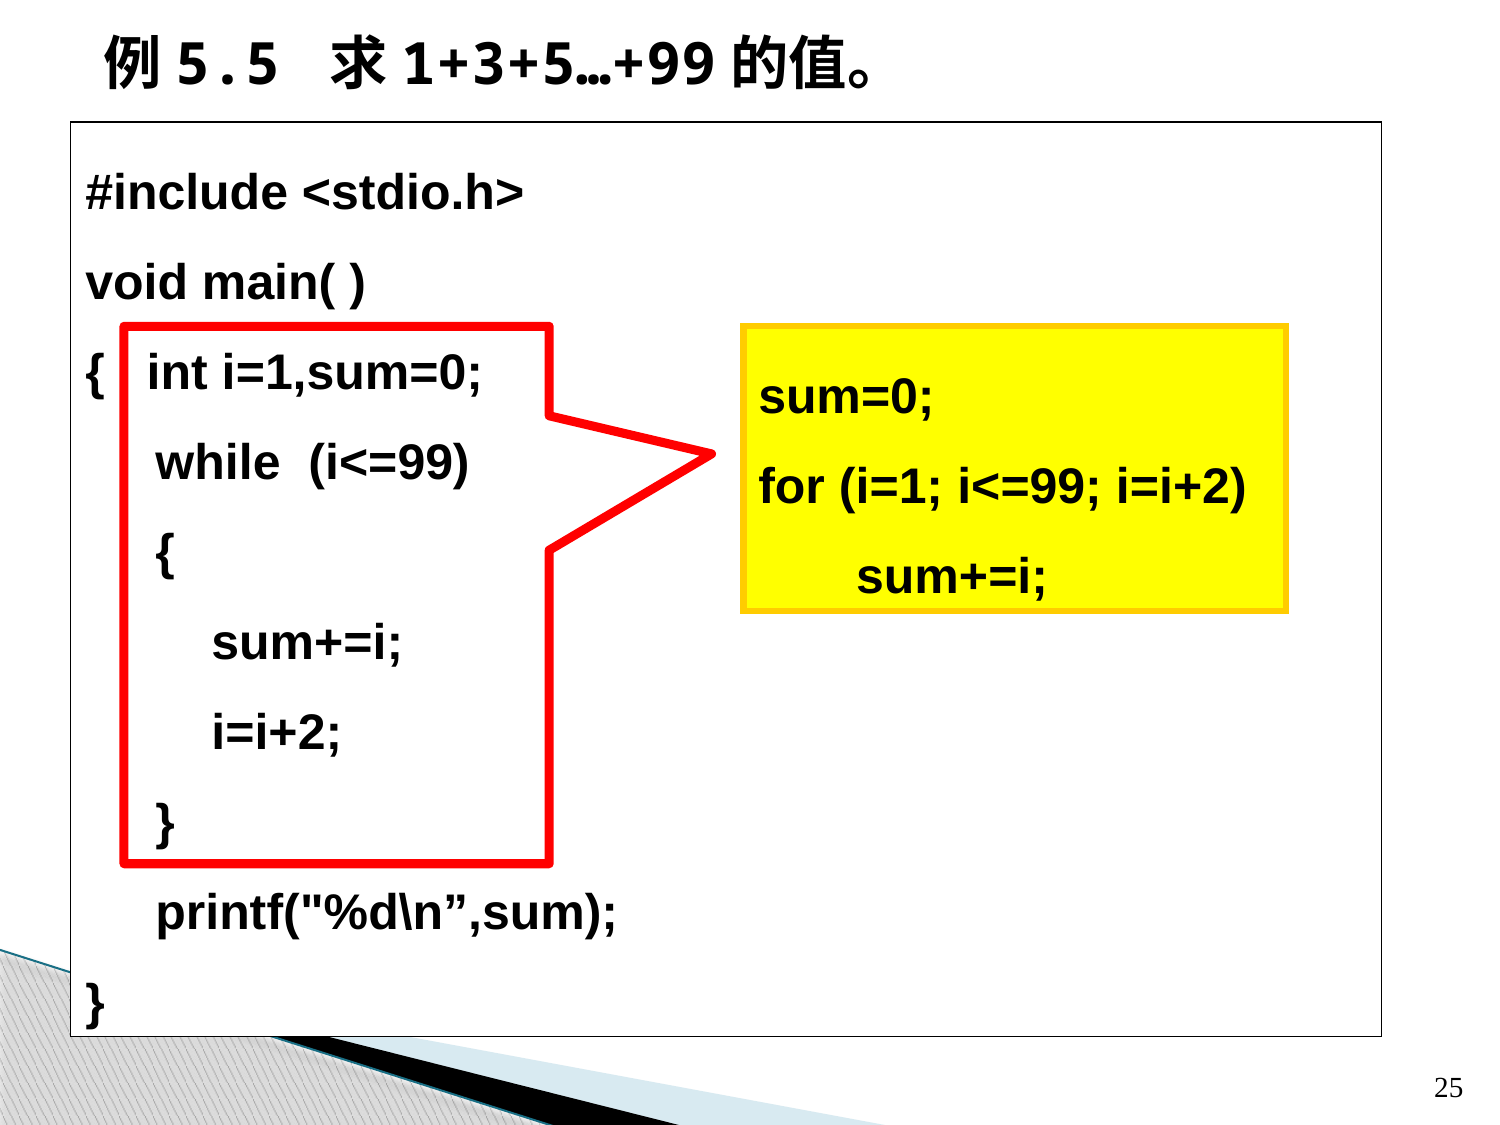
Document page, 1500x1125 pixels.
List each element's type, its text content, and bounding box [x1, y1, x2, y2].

text_box sum=0; for (i=1; i<=99; i=i+2) sum+=i; [743, 326, 1287, 611]
slide_number 25 [1418, 1051, 1479, 1112]
list 例5.5 求1+3+5…+99的值。 [70, 18, 995, 120]
text_box [119, 321, 717, 869]
text_box #include <stdio.h> void main( ) { int i=1,sum=0; while (i<=99) { sum+=i; i=i+2; } printf("%d\n”,sum); } [70, 122, 1382, 1037]
